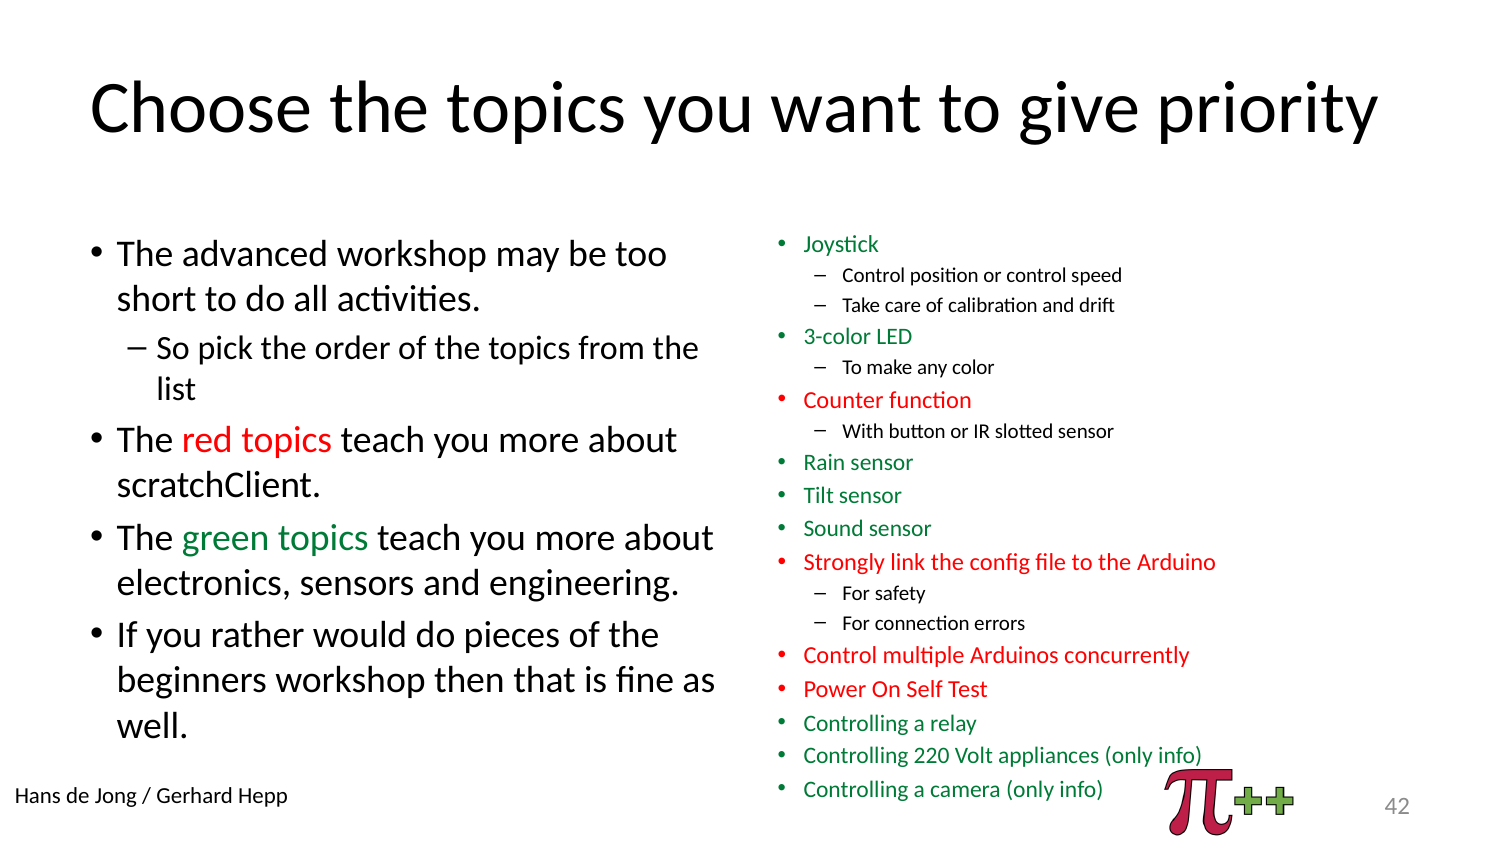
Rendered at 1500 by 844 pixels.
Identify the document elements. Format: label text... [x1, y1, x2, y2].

title Choose the topics you want to give priority [75, 8, 1425, 198]
list Joystick Control position or control speed Take care of calibration and drift 3-color LED To make any color Counter function With button or IR slotted sensor Rain sensor Tilt sensor Sound sensor Strongly link the config file to the Arduino For safety For connection errors Control multiple Arduinos concurrently Power On Self Test Controlling a relay Controlling 220 Volt appliances (only info) Controlling a camera (only info) [762, 221, 1425, 813]
slide_number 42 [1340, 782, 1425, 827]
list The advanced workshop may be too short to do all activities. So pick the order of the topics from the list The red topics teach you more about scratchClient. The green topics teach you more about electronics, sensors and engineering. If you rather would do pieces of the beginners workshop then that is fine as well. [75, 221, 738, 778]
picture [1163, 813, 1294, 836]
